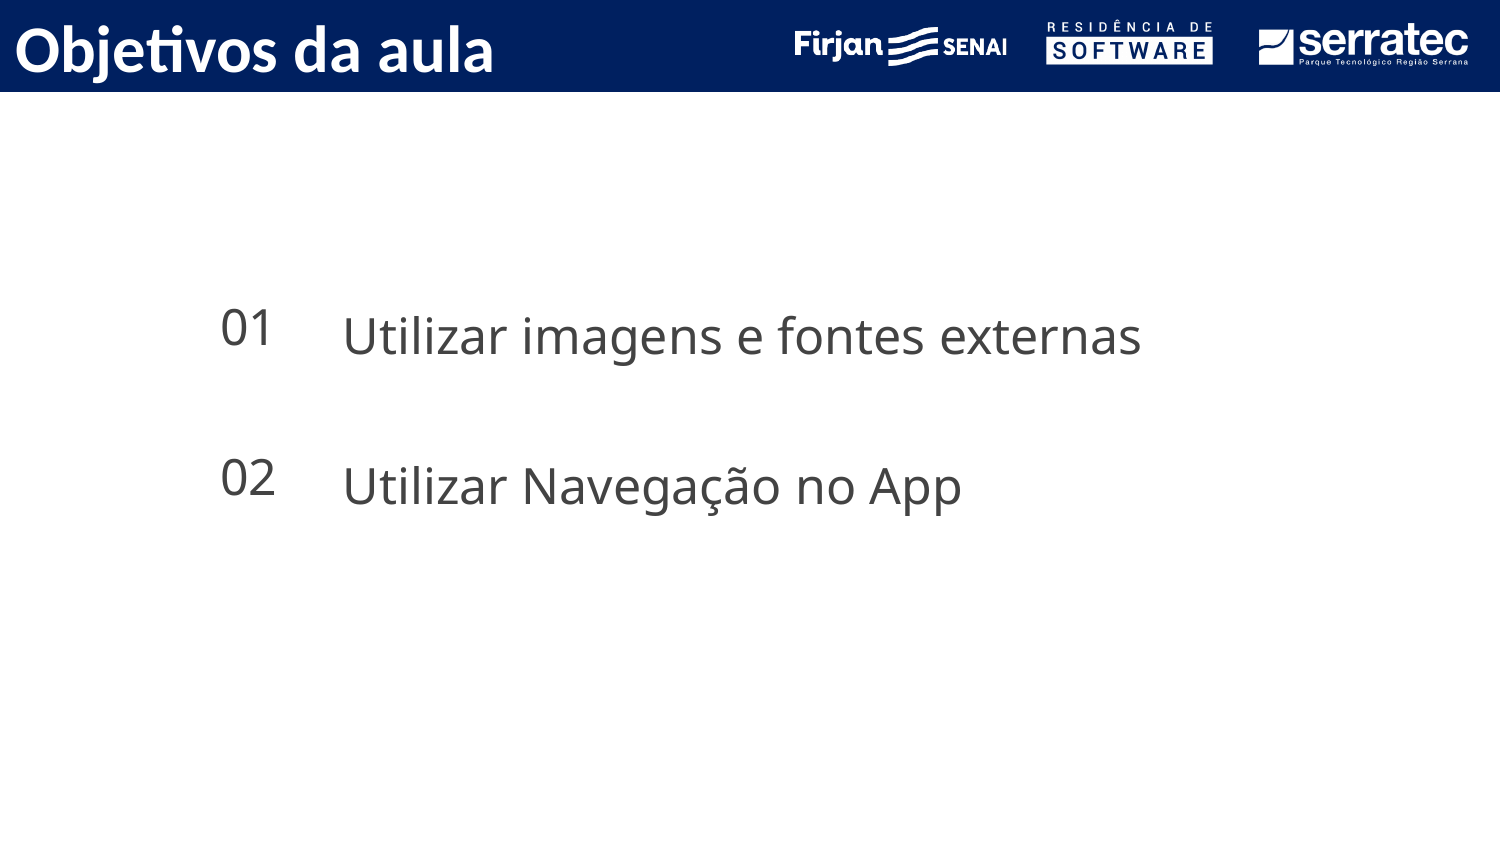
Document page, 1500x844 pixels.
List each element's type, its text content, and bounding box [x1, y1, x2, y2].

text_box 01 [205, 280, 326, 414]
text_box Utilizar Navegação no App [327, 430, 1293, 564]
text_box Utilizar imagens e fontes externas [327, 280, 1293, 414]
text_box 02 [205, 430, 326, 564]
picture [1259, 23, 1468, 66]
picture [771, 12, 1239, 80]
title Objetivos da aula [0, 0, 790, 72]
